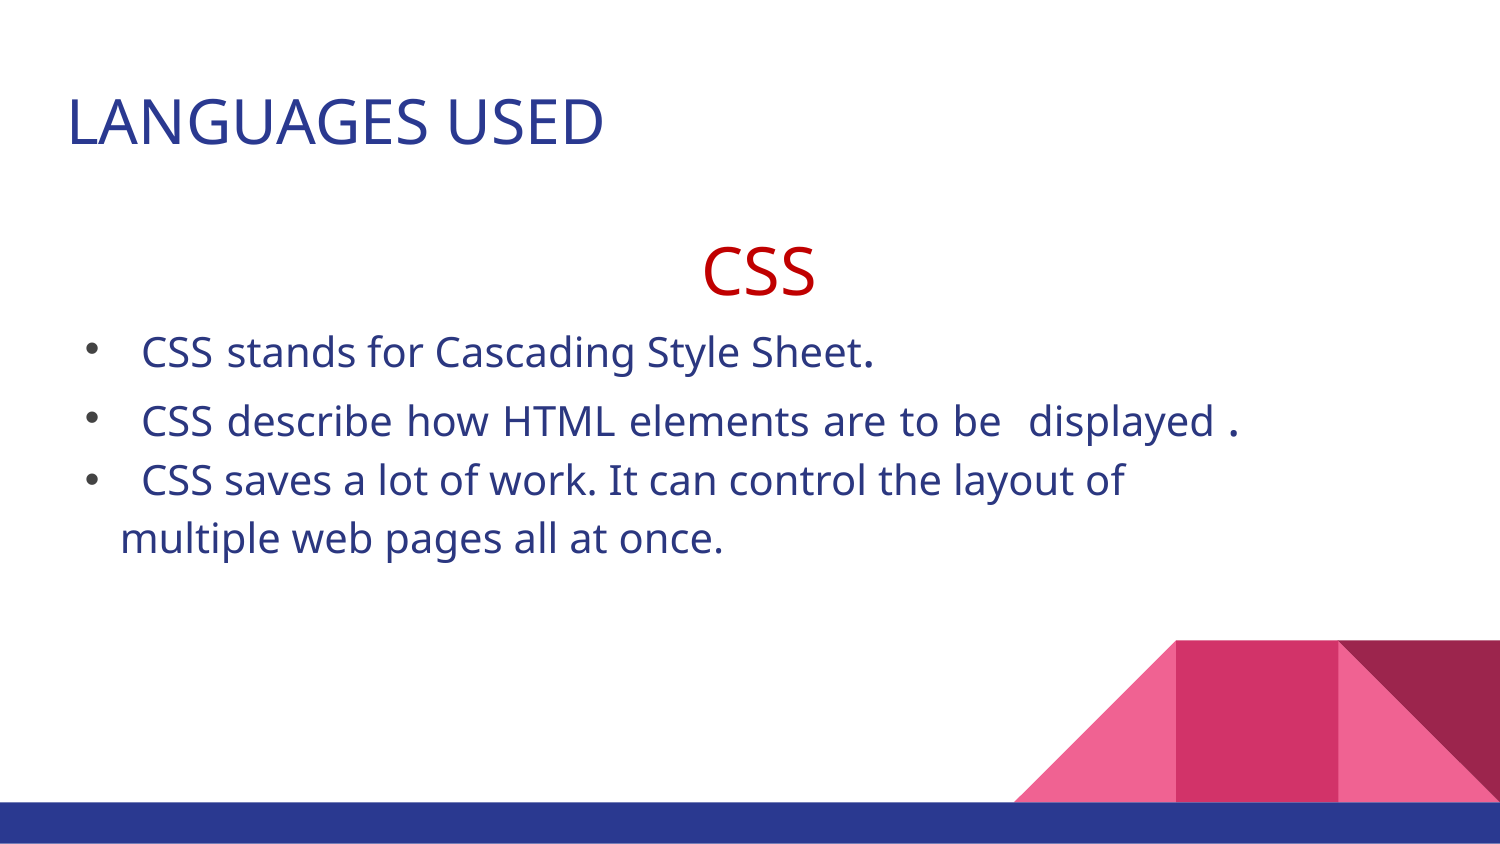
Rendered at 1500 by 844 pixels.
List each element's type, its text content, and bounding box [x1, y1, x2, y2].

title LANGUAGES USED [51, 67, 1449, 167]
list CSS CSS stands for Cascading Style Sheet. CSS describe how HTML elements are to be displayed . CSS saves a lot of work. It can control the layout of multiple web pages all at once. [51, 201, 1449, 750]
